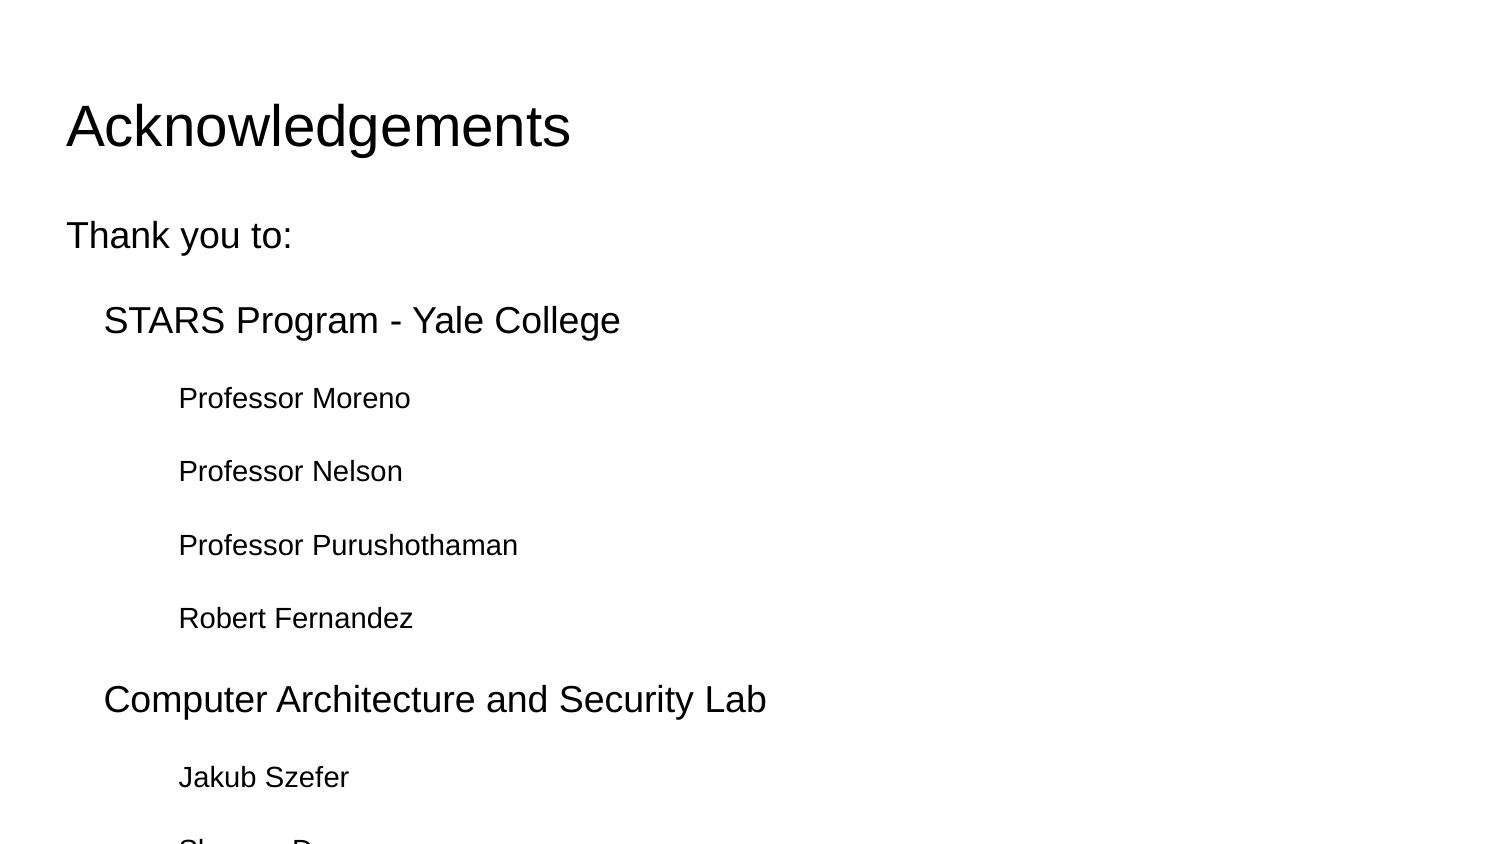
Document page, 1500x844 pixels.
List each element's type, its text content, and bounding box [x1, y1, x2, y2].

title Acknowledgements [51, 72, 1449, 167]
list Thank you to: STARS Program - Yale College Professor Moreno Professor Nelson Professor Purushothaman Robert Fernandez Computer Architecture and Security Lab Jakub Szefer Shuwen Deng [51, 189, 1449, 750]
